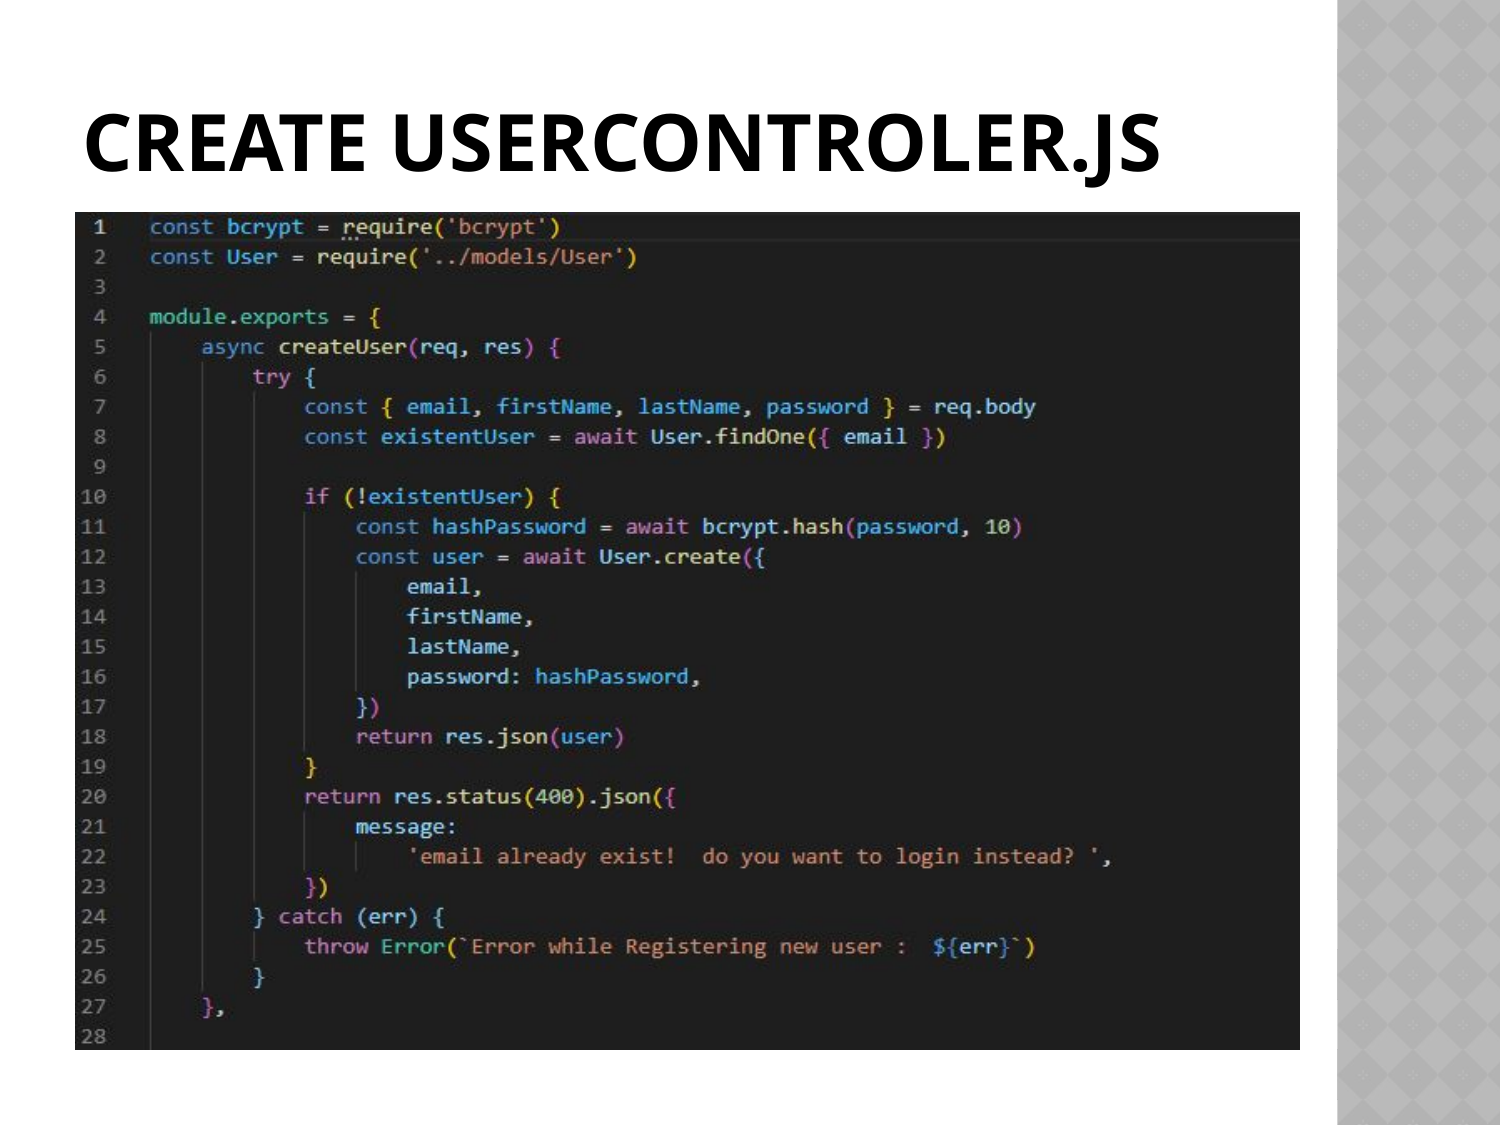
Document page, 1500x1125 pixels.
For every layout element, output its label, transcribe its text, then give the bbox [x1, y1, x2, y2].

title Create UserControler.js [75, 45, 1425, 188]
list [74, 211, 1301, 1051]
